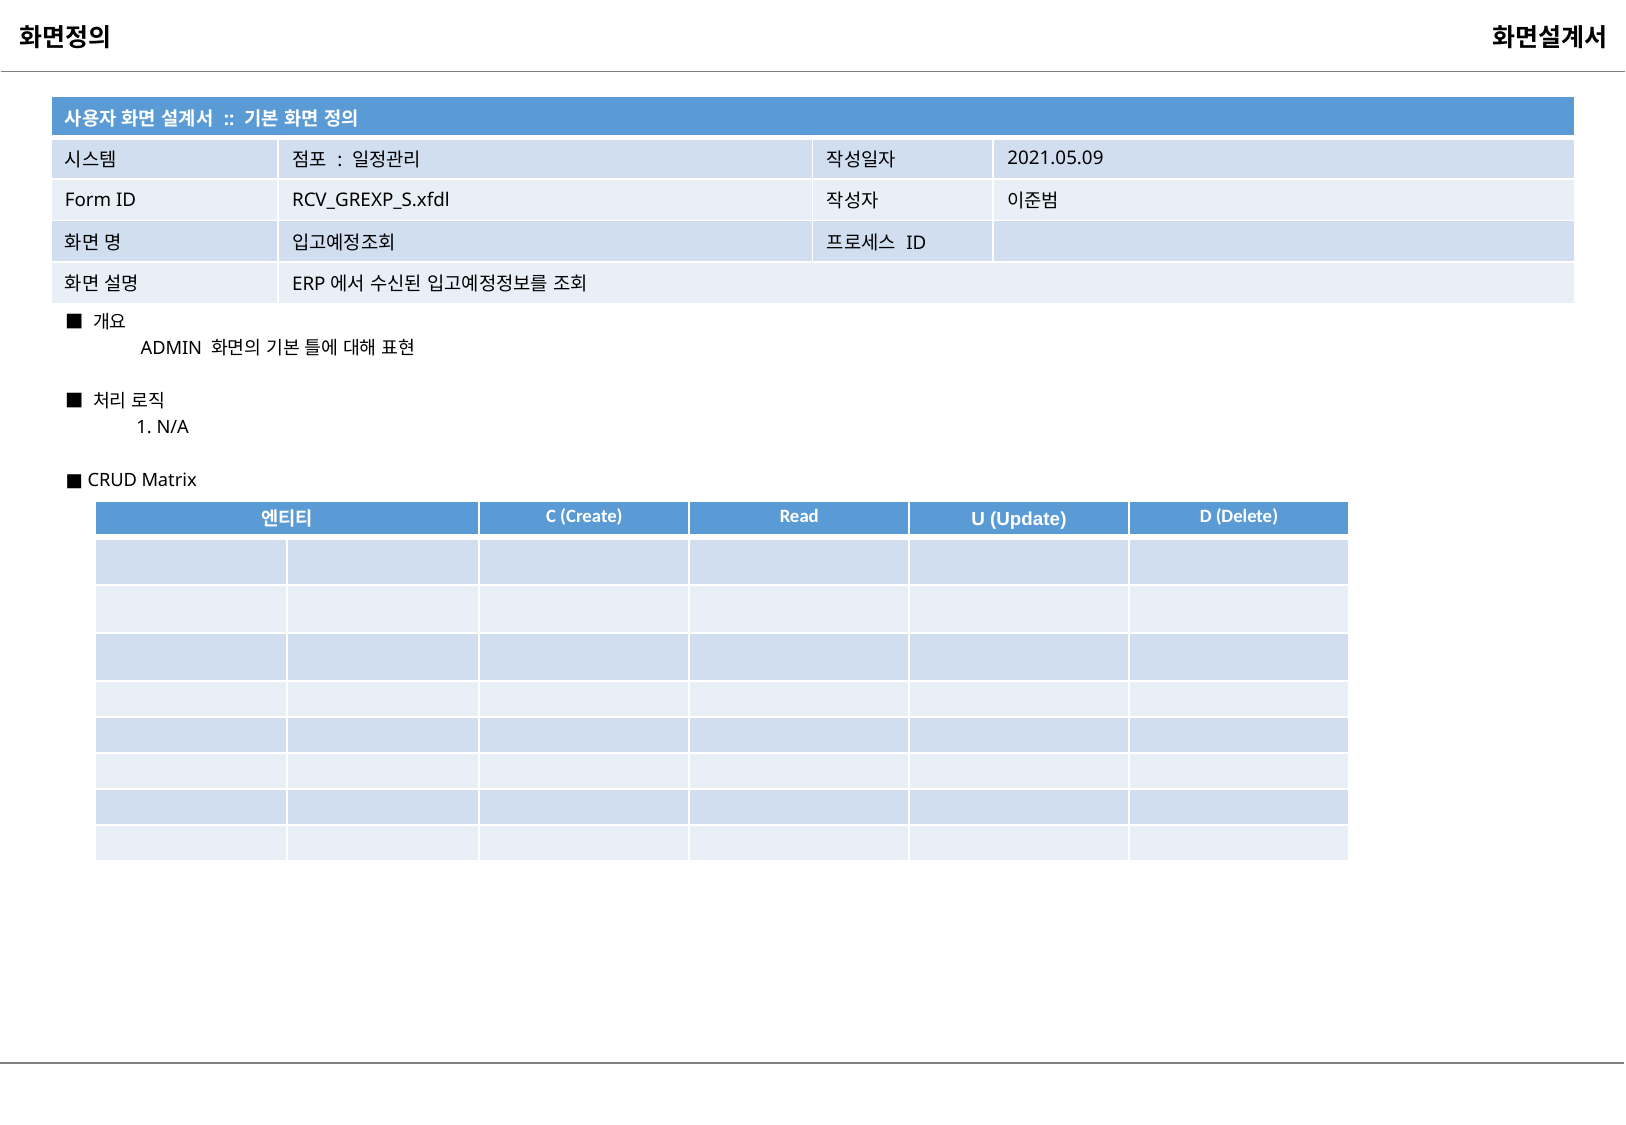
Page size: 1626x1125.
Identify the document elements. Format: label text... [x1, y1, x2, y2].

table_cell [288, 634, 478, 680]
table_header Read [690, 502, 908, 534]
table_cell [910, 682, 1128, 716]
table_cell [96, 790, 286, 824]
table_cell [480, 540, 688, 584]
table_cell [910, 540, 1128, 584]
table_cell [480, 586, 688, 632]
table_cell [690, 826, 908, 860]
table_cell [690, 682, 908, 716]
table_cell ERP에서 수신된 입고예정정보를 조회 [279, 263, 1574, 298]
table_cell [480, 754, 688, 788]
table_cell [910, 586, 1128, 632]
table_cell [910, 634, 1128, 680]
table_cell [480, 682, 688, 716]
table_header D (Delete) [1130, 502, 1348, 534]
table_cell [910, 754, 1128, 788]
table_cell 입고예정조회 [279, 221, 812, 261]
table_cell RCV_GREXP_S.xfdl [279, 180, 812, 220]
table_cell [690, 754, 908, 788]
table_cell Form ID [52, 180, 277, 220]
table_cell [288, 790, 478, 824]
table_header C (Create) [480, 502, 688, 534]
table_cell 작성일자 [813, 140, 992, 178]
table_cell 프로세스 ID [813, 221, 992, 261]
table_header 엔티티 [96, 502, 478, 534]
table_cell [910, 718, 1128, 752]
table_cell [1130, 586, 1348, 632]
table_cell 점포 : 일정관리 [279, 140, 812, 178]
table_cell [480, 826, 688, 860]
table_header 사용자 화면 설계서 :: 기본 화면 정의 [52, 97, 1574, 135]
table_cell 화면 명 [52, 221, 277, 261]
table_cell [288, 754, 478, 788]
table_cell [1130, 754, 1348, 788]
table_cell [690, 586, 908, 632]
table_cell [288, 718, 478, 752]
table_cell [994, 221, 1574, 261]
table_cell 작성자 [813, 180, 992, 220]
table_cell [96, 754, 286, 788]
table_cell [1130, 682, 1348, 716]
table_cell [1130, 790, 1348, 824]
table_cell [288, 540, 478, 584]
table_cell [96, 718, 286, 752]
table_cell 2021.05.09 [994, 140, 1574, 178]
table_cell [690, 540, 908, 584]
table_cell [96, 826, 286, 860]
table_cell [288, 586, 478, 632]
text_box ■ 개요 ADMIN 화면의 기본 틀에 대해 표현 ■ 처리 로직 1. N/A ■ CRUD Matrix [50, 298, 1575, 496]
table_cell [1130, 540, 1348, 584]
table_cell [1130, 718, 1348, 752]
table_cell [910, 826, 1128, 860]
table_cell [690, 790, 908, 824]
table_cell [1130, 634, 1348, 680]
table_cell [480, 718, 688, 752]
table_cell [288, 682, 478, 716]
table_cell [96, 634, 286, 680]
table_cell [288, 826, 478, 860]
table_cell [96, 540, 286, 584]
table_cell [480, 634, 688, 680]
table_cell [690, 634, 908, 680]
table_header U (Update) [910, 502, 1128, 534]
table_cell [910, 790, 1128, 824]
table_cell 시스템 [52, 140, 277, 178]
table_cell [96, 586, 286, 632]
table_cell [690, 718, 908, 752]
table_cell [480, 790, 688, 824]
table_cell 화면 설명 [52, 263, 277, 298]
table_cell [96, 682, 286, 716]
table_cell 이준범 [994, 180, 1574, 220]
table_cell [1130, 826, 1348, 860]
